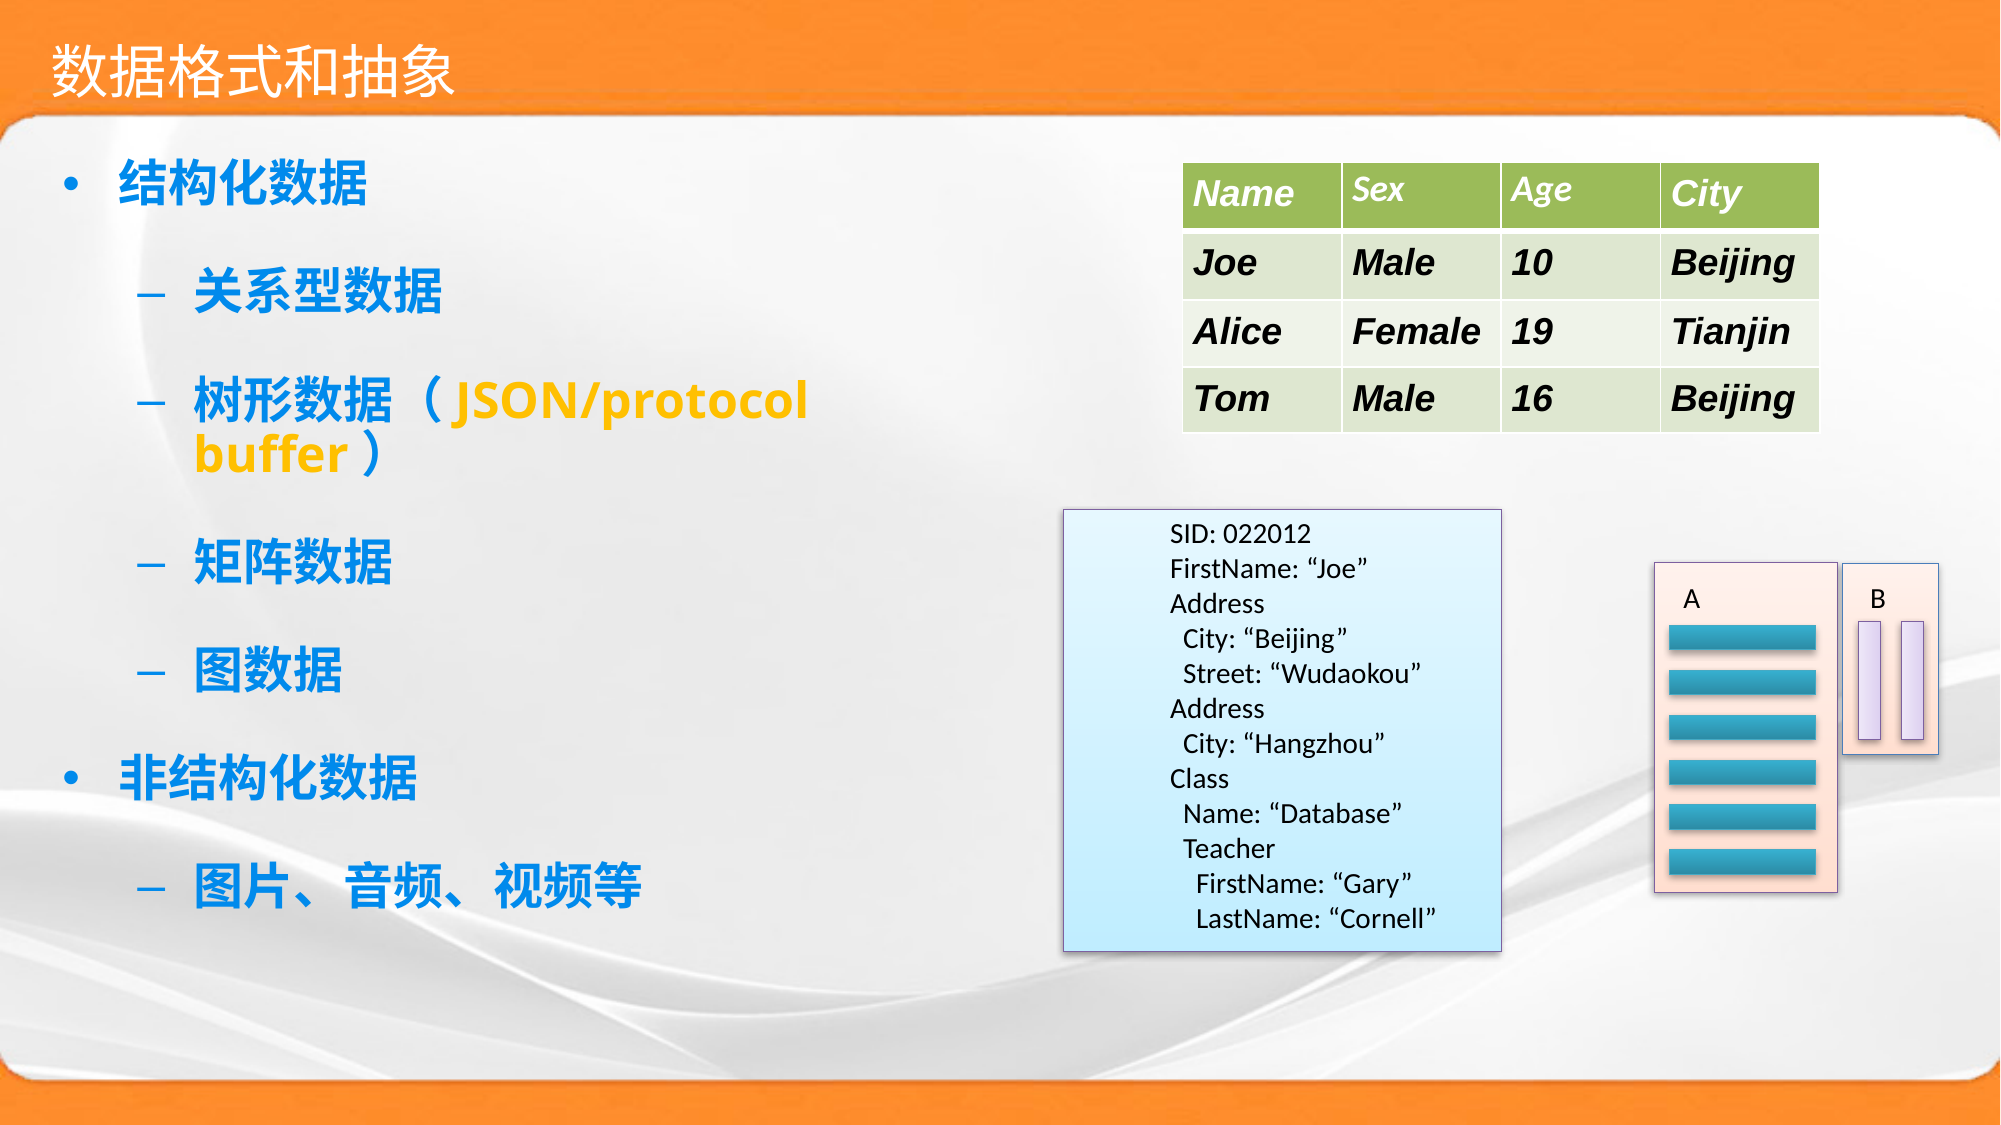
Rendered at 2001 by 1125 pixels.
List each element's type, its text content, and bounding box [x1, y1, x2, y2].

text_box [1654, 562, 1838, 893]
table_header Age [1502, 163, 1660, 228]
table_header Name [1183, 163, 1341, 228]
text_box [1669, 670, 1816, 695]
table_cell Beijing [1661, 234, 1819, 299]
table_header Sex [1343, 163, 1500, 228]
text_box B [1862, 572, 1894, 622]
table_cell Tom [1183, 368, 1341, 432]
text_box [1669, 715, 1816, 740]
table_cell Alice [1183, 301, 1341, 366]
text_box [1063, 509, 1162, 952]
picture [0, 0, 2001, 1125]
text_box [1445, 509, 1502, 952]
text_box [1842, 563, 1939, 755]
table_cell Male [1343, 368, 1500, 432]
table_cell Joe [1183, 234, 1341, 299]
table_cell 16 [1502, 368, 1660, 432]
table_cell Female [1343, 301, 1500, 366]
title 数据格式和抽象 [42, 0, 1777, 141]
text_box A [1675, 572, 1708, 622]
text_box [1669, 804, 1816, 830]
table_cell 10 [1502, 234, 1660, 299]
table_cell Male [1343, 234, 1500, 299]
table_cell 19 [1502, 301, 1660, 366]
table_cell Tianjin [1661, 301, 1819, 366]
text_box [1669, 625, 1816, 650]
list 结构化数据 关系型数据 树形数据（JSON/protocol buffer） 矩阵数据 图数据 非结构化数据 图片、音频、视频等 [54, 150, 1024, 1125]
table_header City [1661, 163, 1819, 228]
text_box [1858, 621, 1881, 740]
table_cell Beijing [1661, 368, 1819, 432]
text_box SID: 022012 FirstName: “Joe” Address City: “Beijing” Street: “Wudaokou” Address City: “Hangzhou” Class Name: “Database” Teacher FirstName: “Gary” LastName: “Cornell” [1162, 507, 1445, 977]
text_box [1669, 760, 1816, 785]
text_box [1669, 849, 1816, 875]
text_box [1901, 621, 1924, 740]
